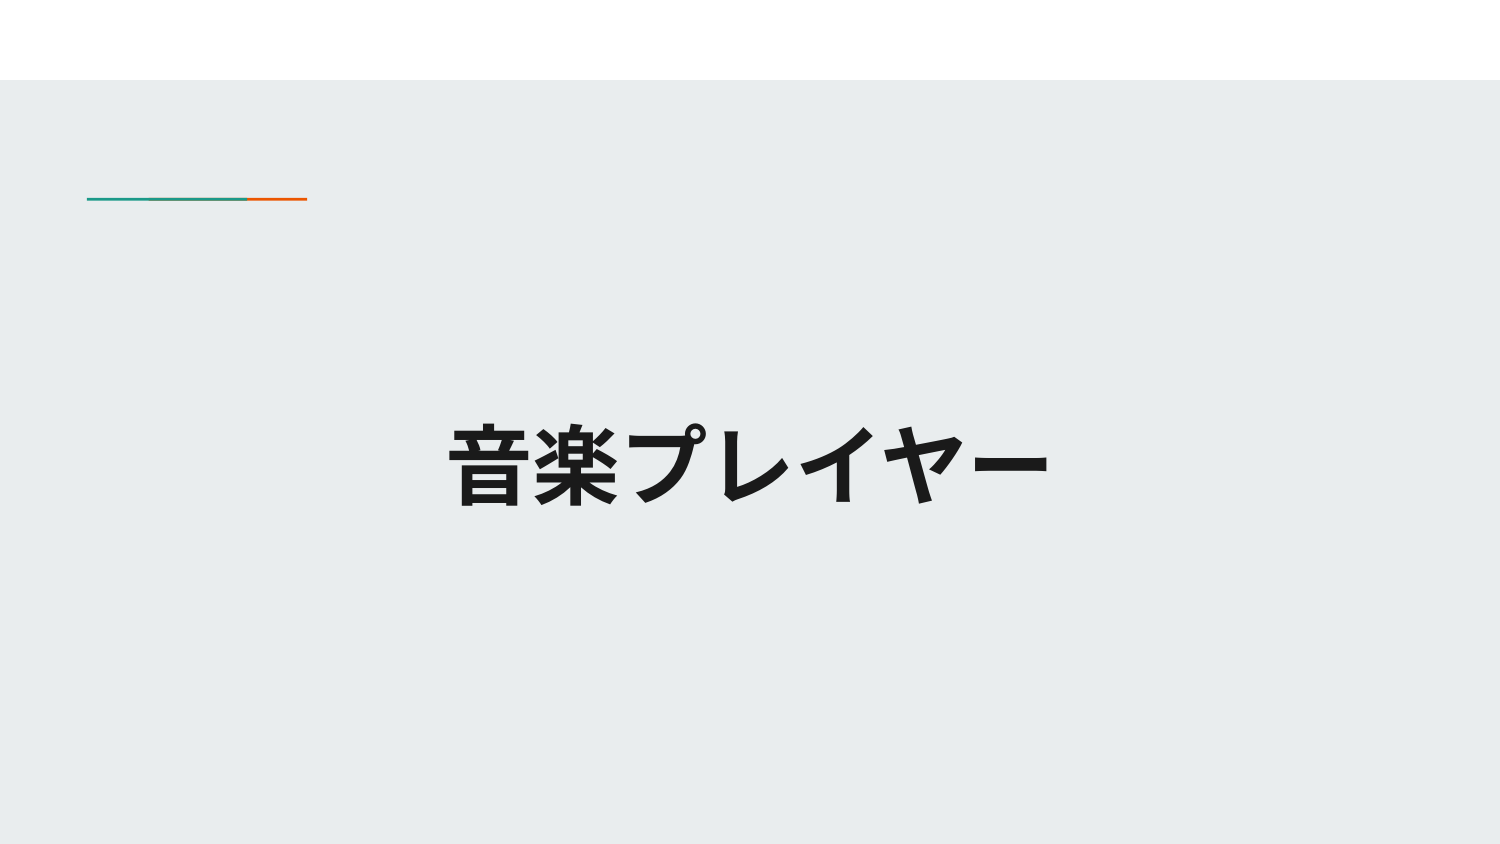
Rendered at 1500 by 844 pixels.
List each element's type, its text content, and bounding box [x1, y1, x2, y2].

title 音楽プレイヤー [119, 216, 1381, 711]
